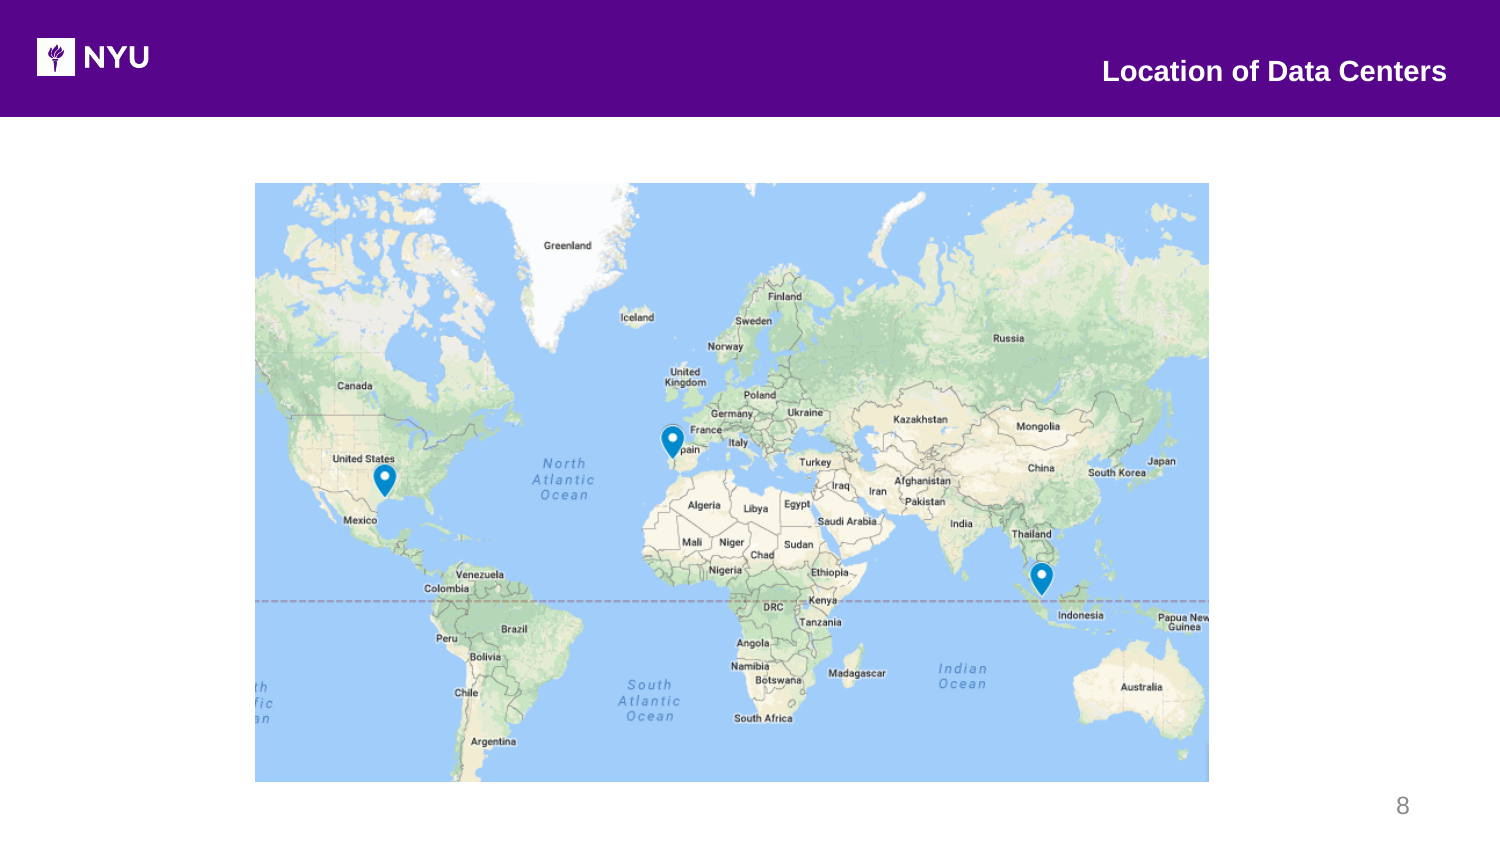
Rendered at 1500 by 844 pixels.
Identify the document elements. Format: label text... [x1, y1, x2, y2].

slide_number ‹#› [1074, 782, 1425, 828]
picture [37, 38, 149, 76]
list Location of Data Centers [1013, 37, 1463, 82]
picture [255, 183, 1209, 783]
